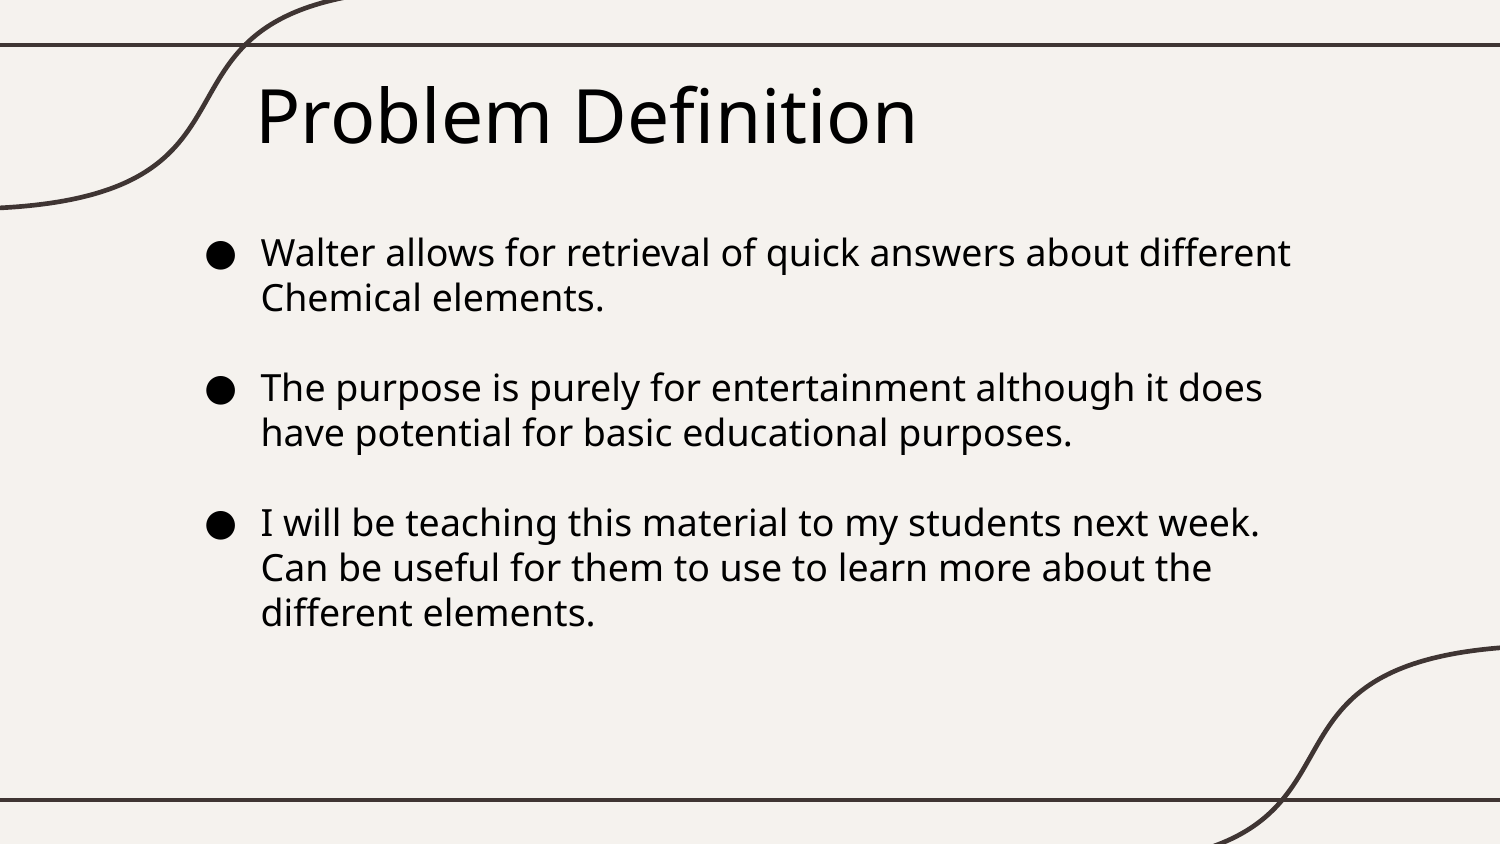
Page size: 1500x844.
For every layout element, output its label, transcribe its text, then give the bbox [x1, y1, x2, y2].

subtitle Walter allows for retrieval of quick answers about different Chemical elements. The purpose is purely for entertainment although it does have potential for basic educational purposes. I will be teaching this material to my students next week. Can be useful for them to use to learn more about the different elements. [170, 213, 1330, 729]
title Problem Definition [240, 23, 1023, 174]
